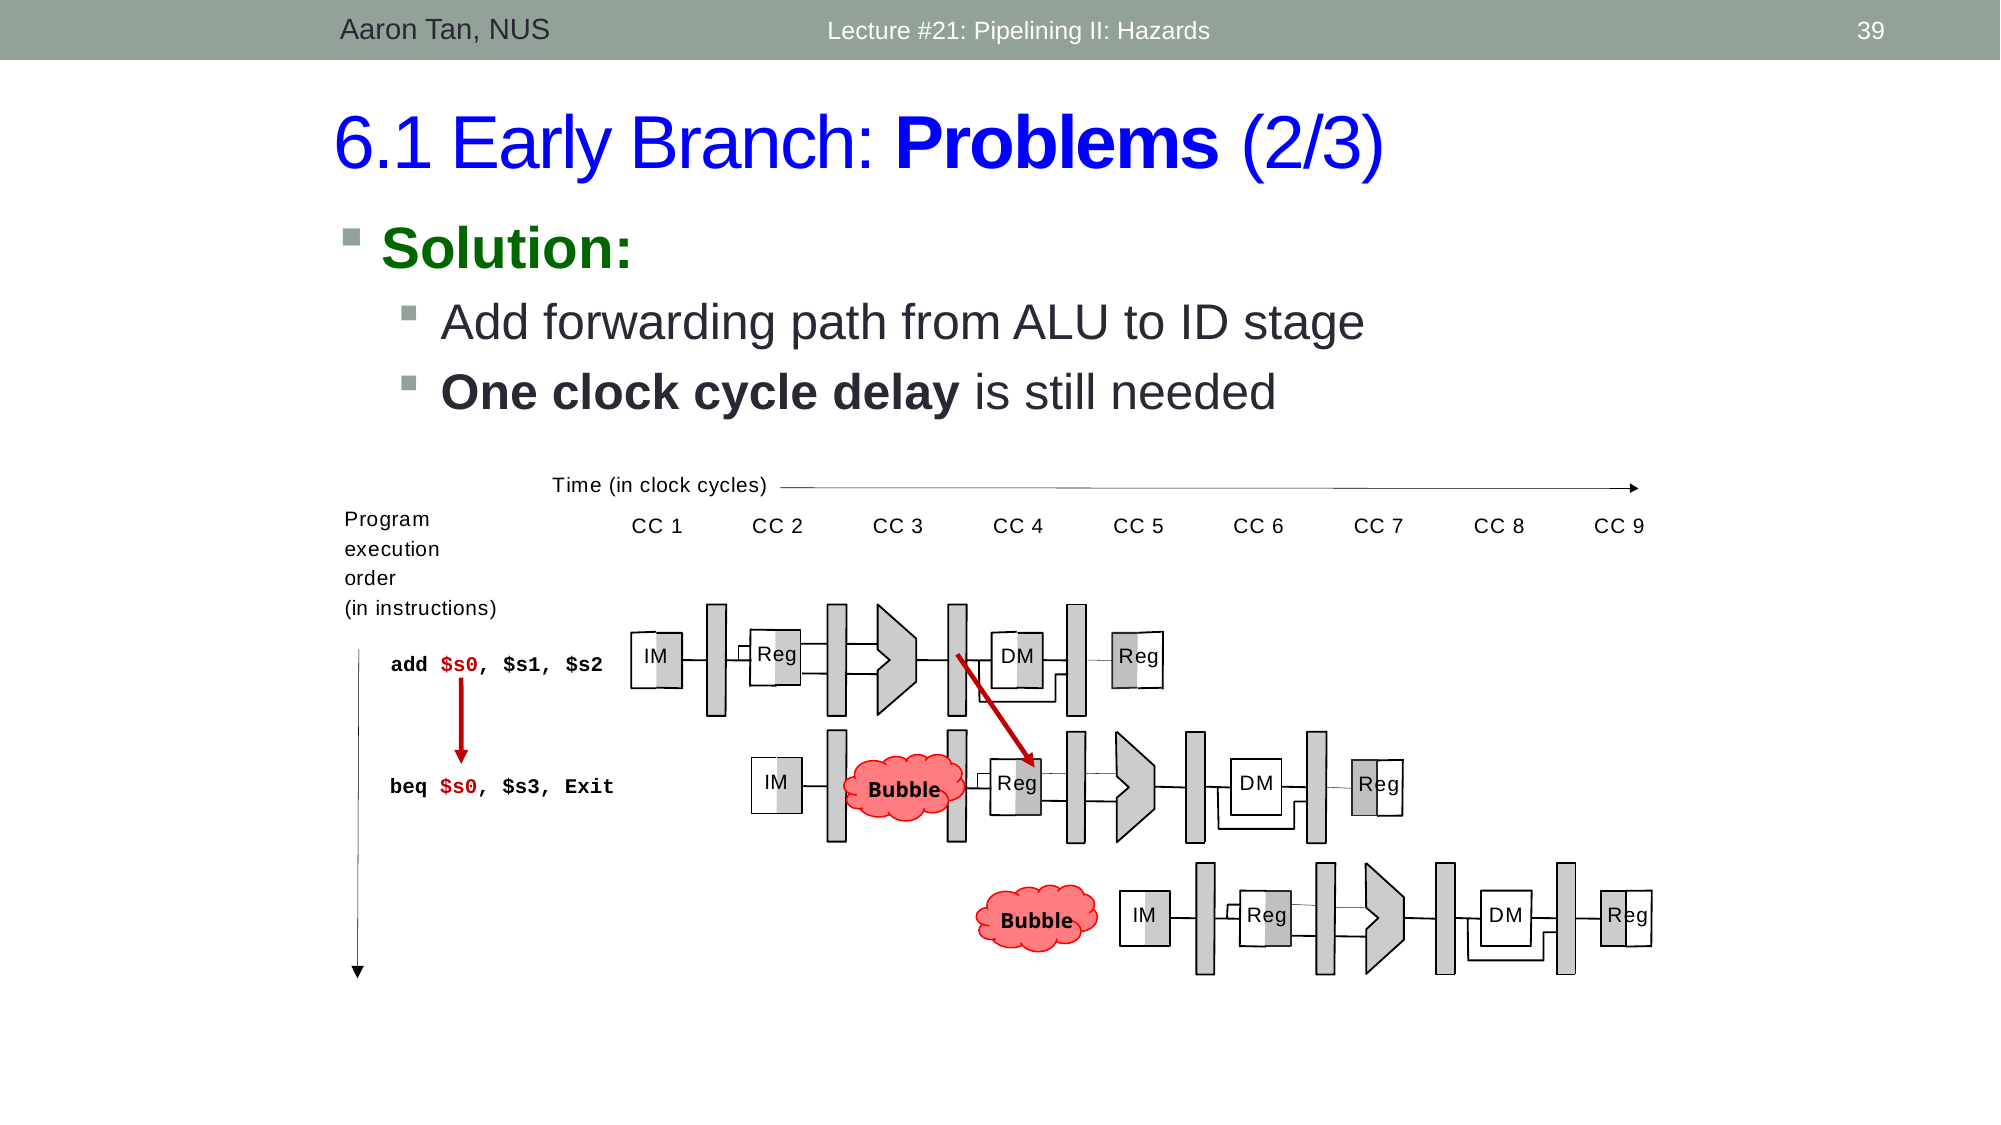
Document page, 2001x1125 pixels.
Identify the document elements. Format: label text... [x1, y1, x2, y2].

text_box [344, 471, 1653, 979]
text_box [460, 653, 1035, 768]
title 6.1 Early Branch: Problems (2/3) [318, 86, 1700, 192]
text_box Solution: Add forwarding path from ALU to ID stage One clock cycle delay is still needed [323, 202, 1674, 453]
slide_number 39 [1744, 3, 1900, 57]
footer Lecture #21: Pipelining II: Hazards [812, 3, 1488, 57]
slide_number Aaron Tan, NUS [324, 3, 800, 57]
